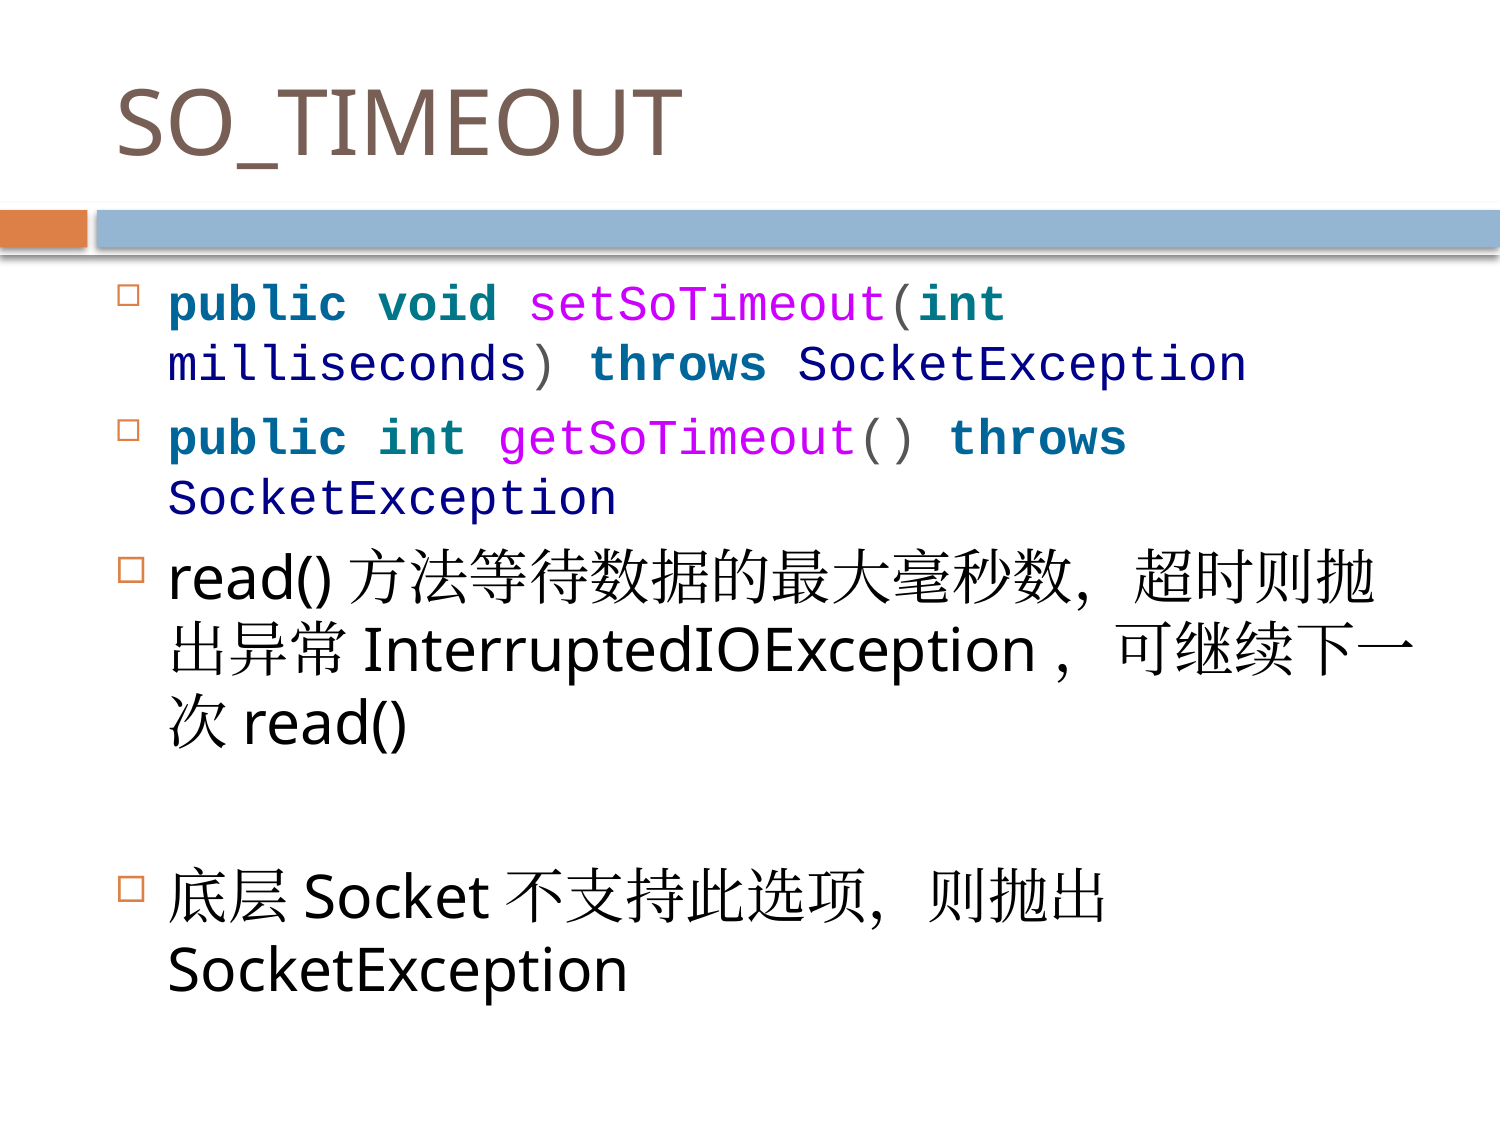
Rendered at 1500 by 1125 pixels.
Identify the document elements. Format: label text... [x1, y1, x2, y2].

list public void setSoTimeout(int milliseconds) throws SocketException public int getSoTimeout() throws SocketException read()方法等待数据的最大毫秒数，超时则抛出异常InterruptedIOException，可继续下一次read() 底层Socket不支持此选项，则抛出SocketException [100, 262, 1438, 1000]
title SO_TIMEOUT [100, 37, 1438, 200]
